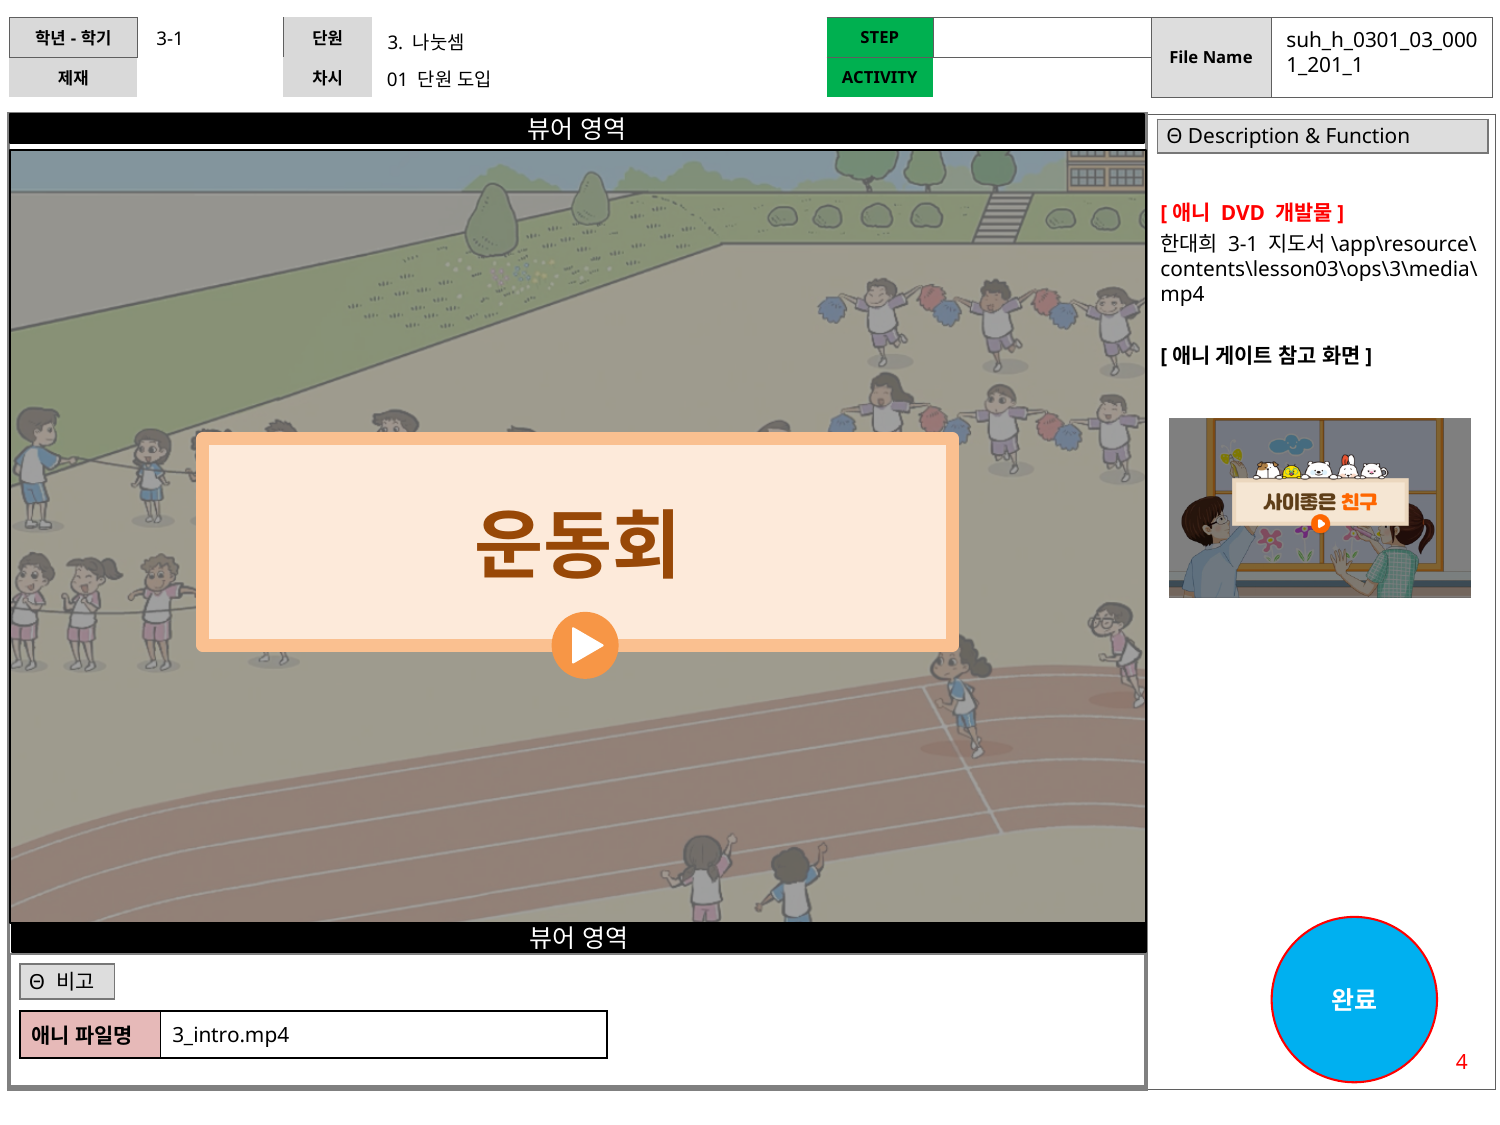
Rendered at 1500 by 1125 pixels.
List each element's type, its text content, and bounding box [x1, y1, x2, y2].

text_box 완료 [1269, 914, 1440, 1085]
picture [9, 149, 1146, 923]
text_box suh_h_0301_03_0001_201_1 [1271, 18, 1500, 84]
table_header 애니 파일명 [21, 1012, 160, 1057]
text_box [애니 DVD 개발물] 한대희 3-1 지도서\app\resource\contents\lesson03\ops\3\media\mp4 [애니 게이트 참고 화면] [1151, 160, 1500, 626]
table_header Θ Description & Function [1158, 120, 1487, 152]
text_box 01 단원 도입 [372, 60, 821, 96]
text_box 3. 나눗셈 [372, 23, 828, 48]
table_header 3_intro.mp4 [161, 1012, 606, 1057]
text_box 3-1 [141, 18, 284, 55]
picture [1169, 418, 1471, 598]
